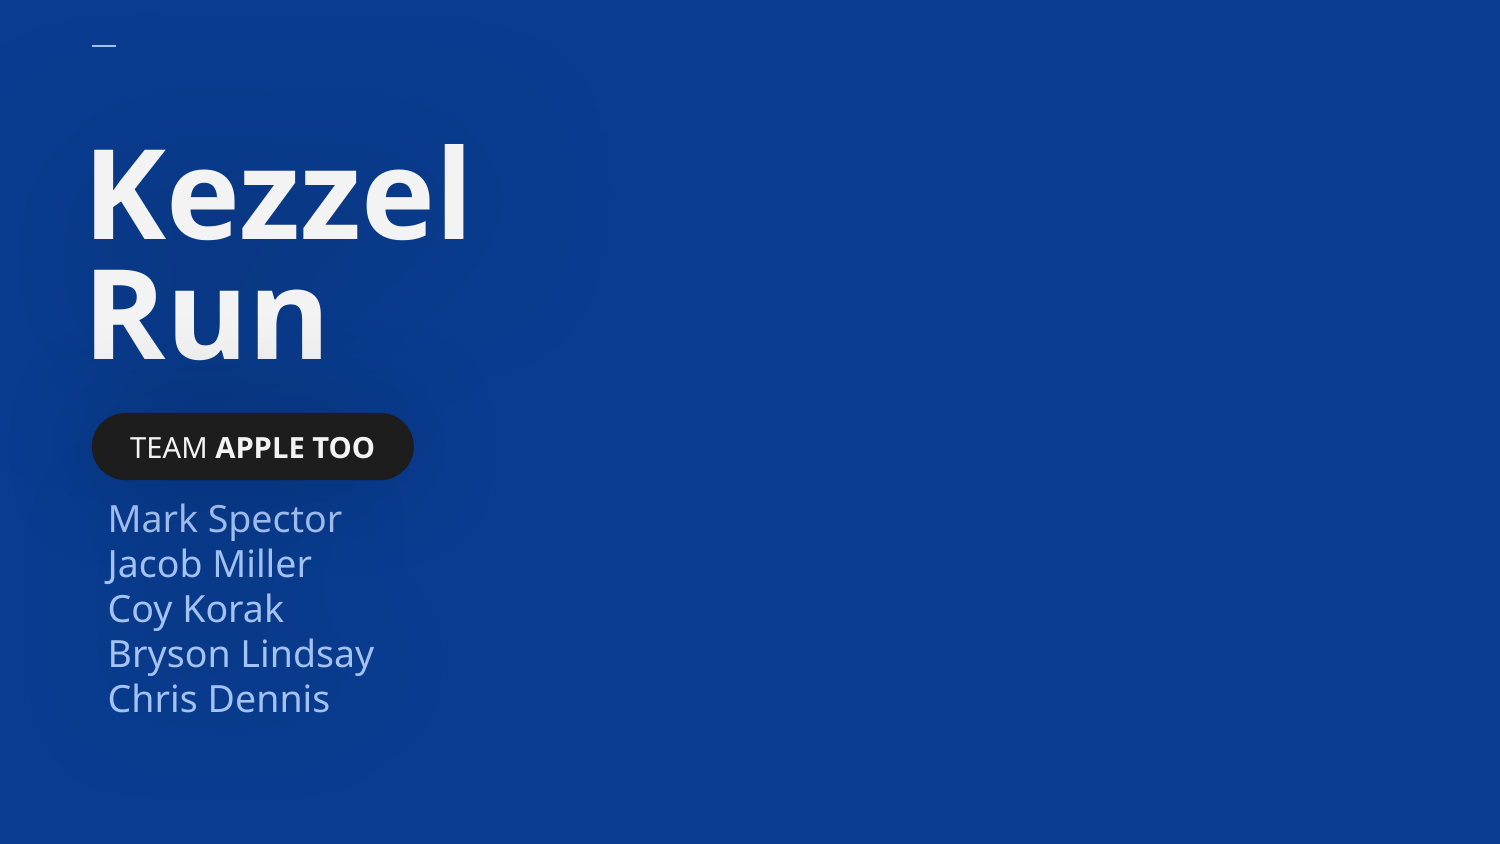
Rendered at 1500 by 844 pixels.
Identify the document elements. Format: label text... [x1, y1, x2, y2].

title Kezzel Run [69, 128, 779, 413]
text_box TEAM APPLE TOO [91, 412, 414, 481]
title Mark Spector Jacob Miller Coy Korak Bryson Lindsay Chris Dennis [92, 480, 755, 566]
